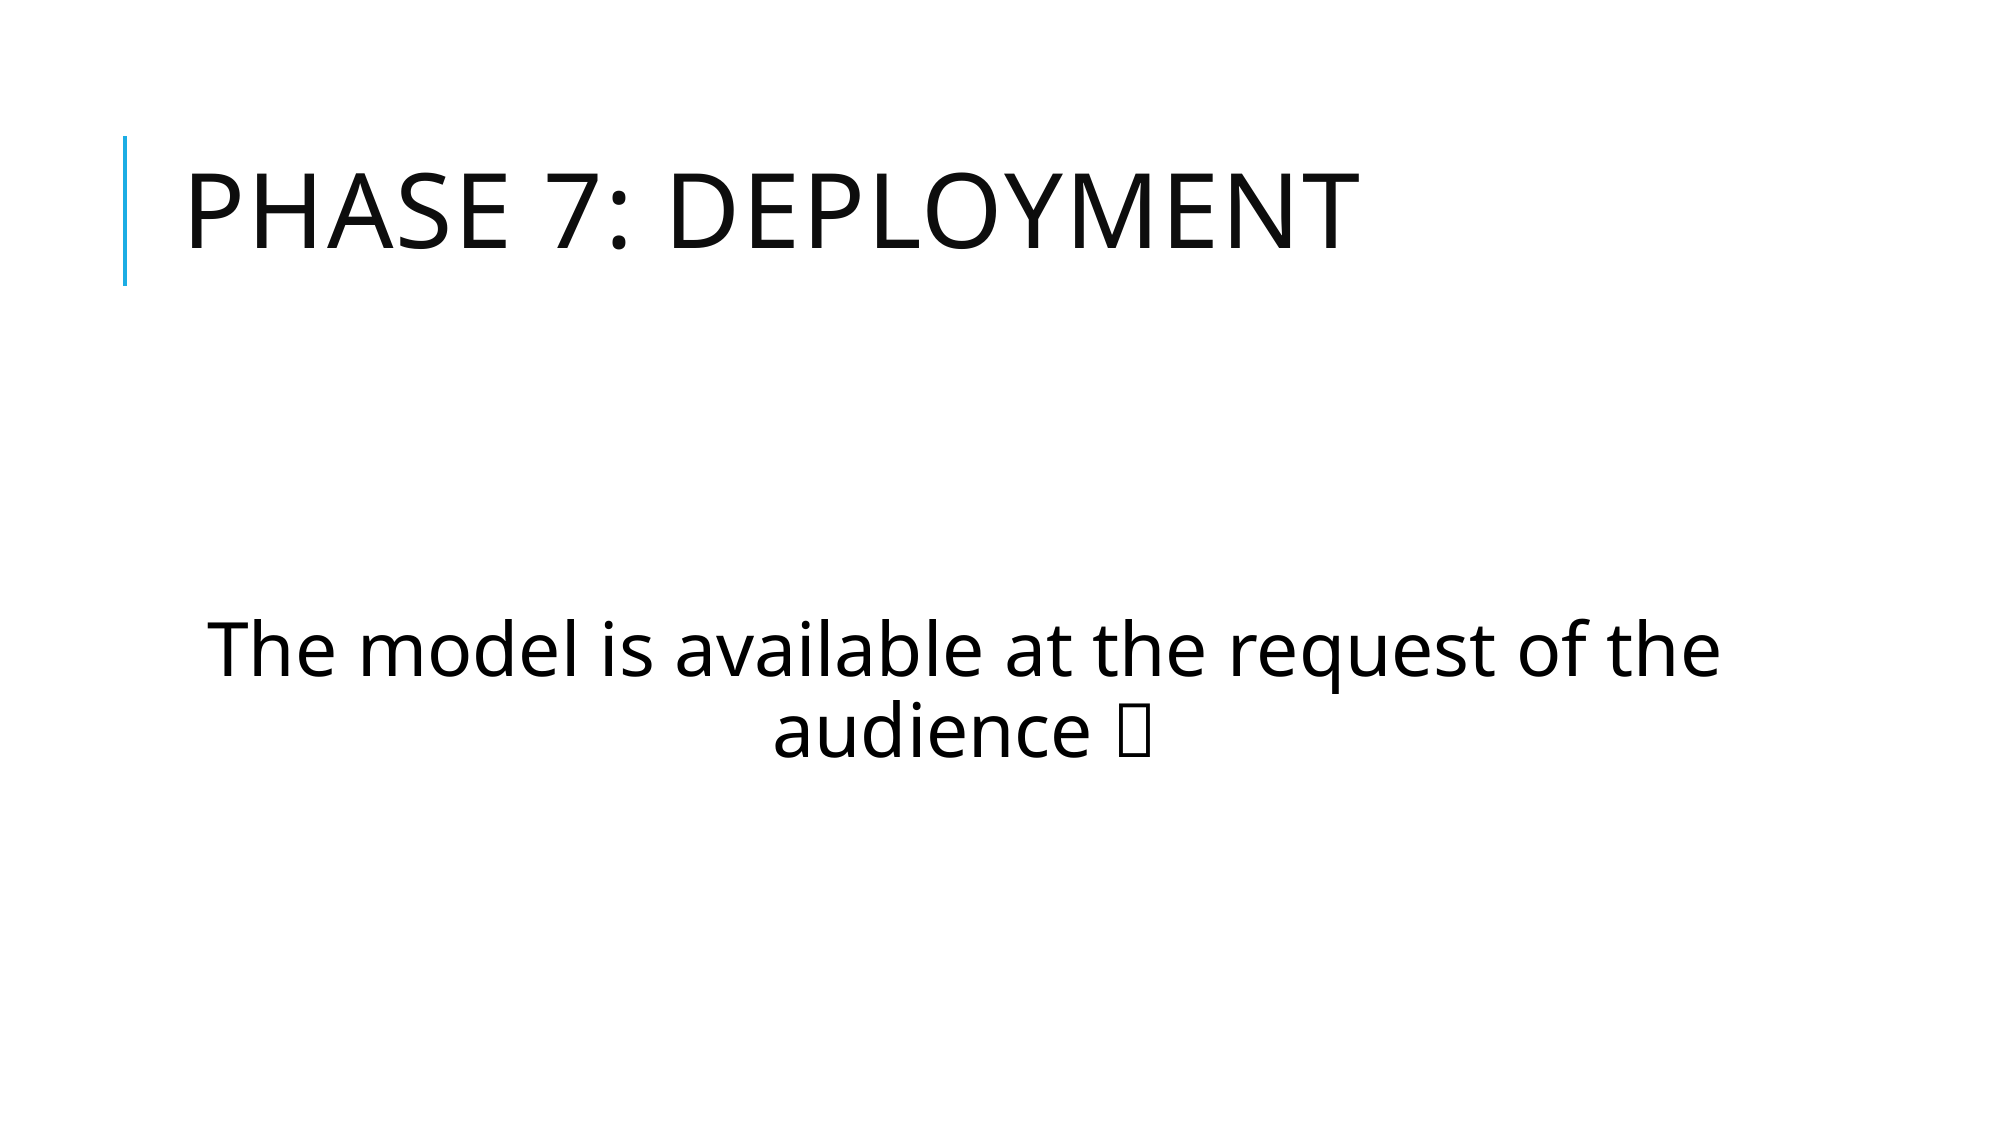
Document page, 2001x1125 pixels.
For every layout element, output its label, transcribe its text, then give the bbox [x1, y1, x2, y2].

list The model is available at the request of the audience  [168, 375, 1763, 1035]
title Phase 7: Deployment [168, 96, 1763, 342]
